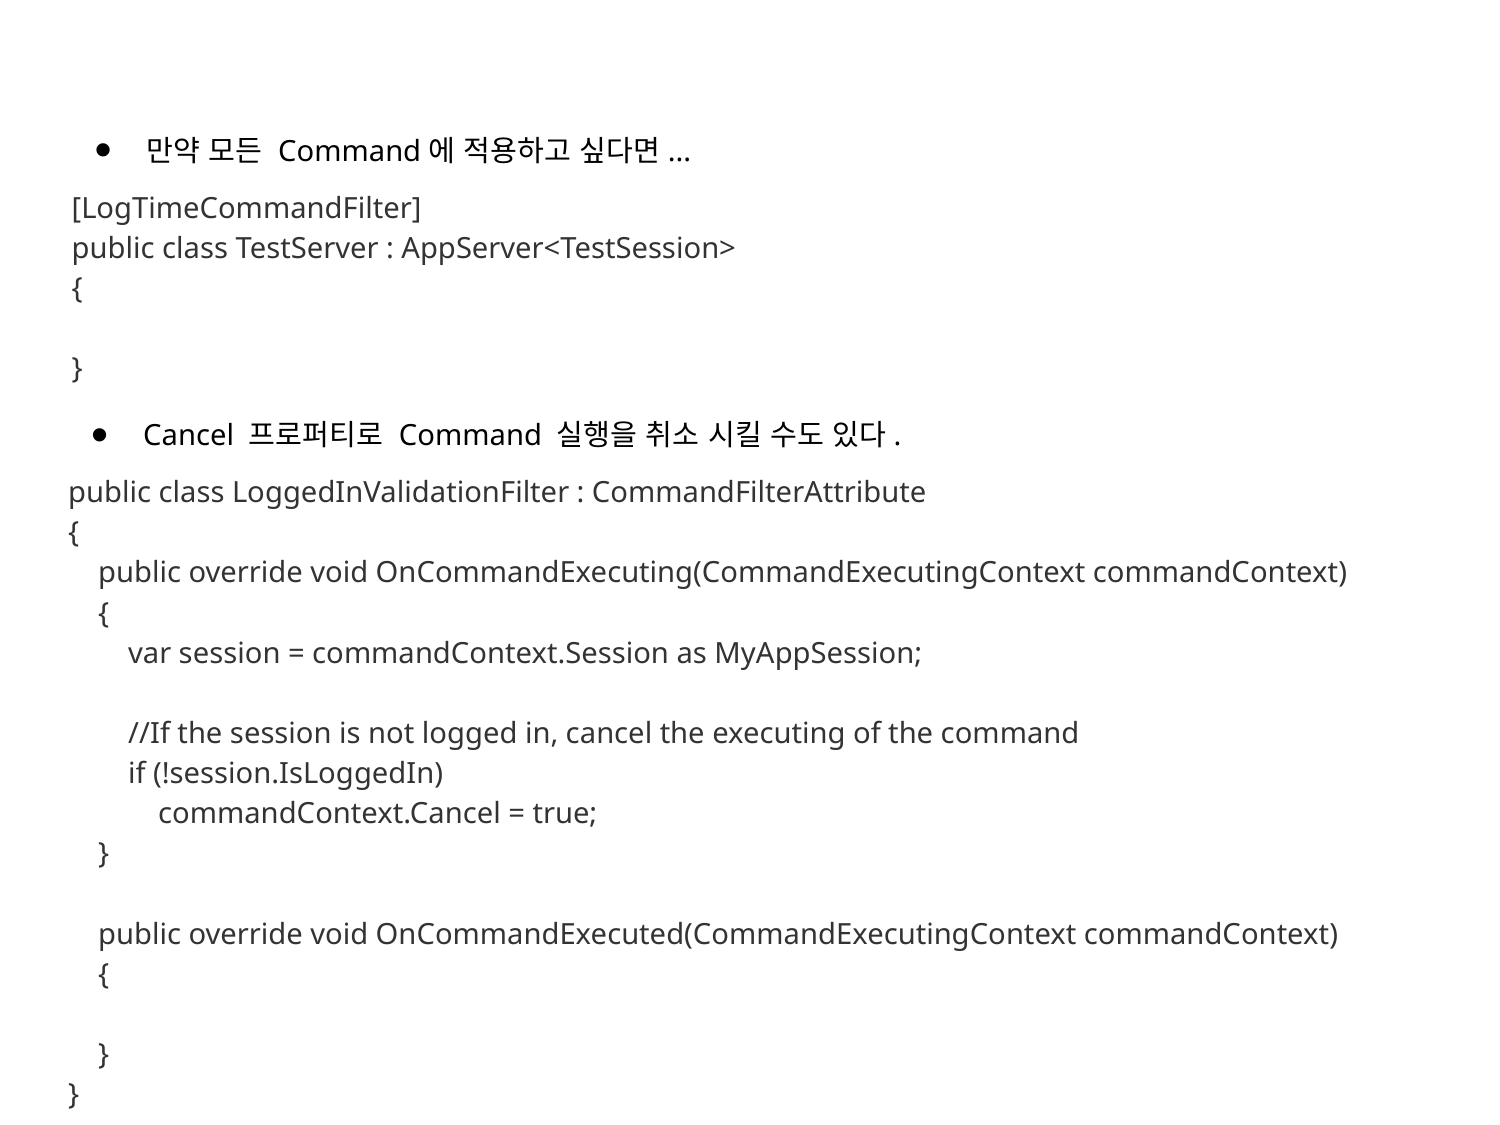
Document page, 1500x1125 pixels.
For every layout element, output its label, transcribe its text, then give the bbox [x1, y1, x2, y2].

text_box Cancel 프로퍼티로 Command 실행을 취소 시킬 수도 있다. public class LoggedInValidationFilter : CommandFilterAttribute { public override void OnCommandExecuting(CommandExecutingContext commandContext) { var session = commandContext.Session as MyAppSession; //If the session is not logged in, cancel the executing of the command if (!session.IsLoggedIn) commandContext.Cancel = true; } public override void OnCommandExecuted(CommandExecutingContext commandContext) { } } [53, 401, 1424, 1118]
text_box 만약 모든 Command에 적용하고 싶다면... [LogTimeCommandFilter] public class TestServer : AppServer<TestSession> { } [56, 117, 1420, 384]
